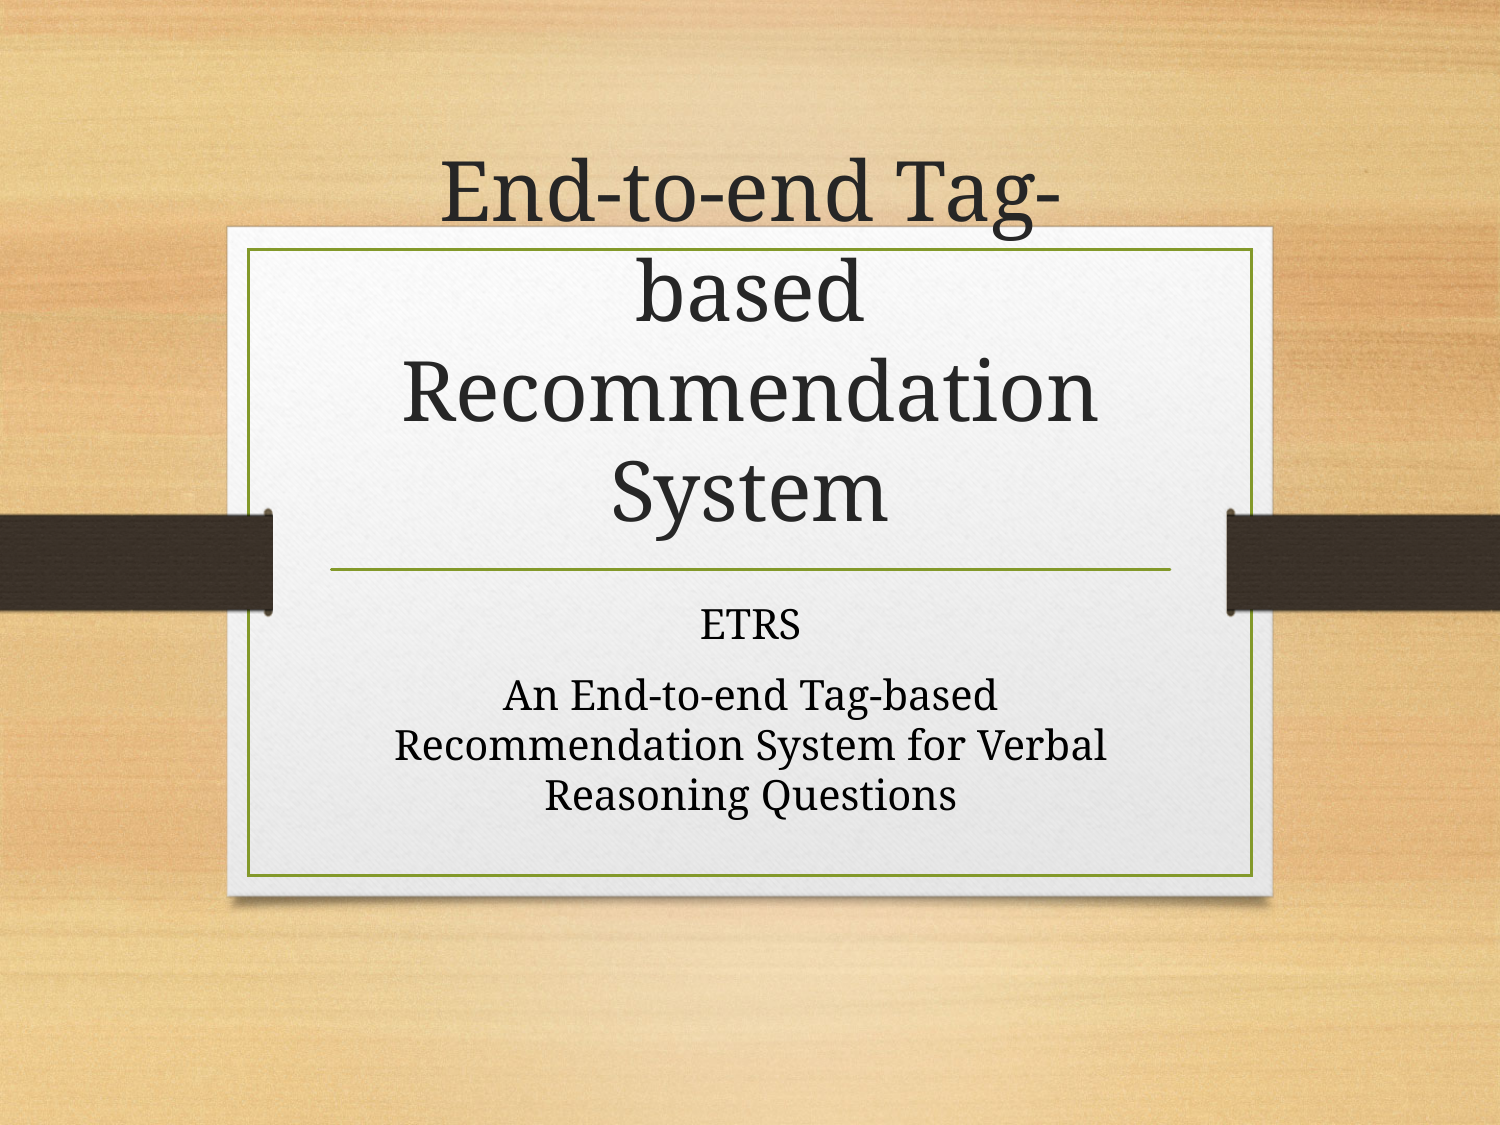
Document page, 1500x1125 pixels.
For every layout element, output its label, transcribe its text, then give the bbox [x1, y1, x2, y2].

picture [0, 0, 1500, 1125]
subtitle ETRS An End-to-end Tag-based Recommendation System for Verbal Reasoning Questions [315, 590, 1187, 817]
title End-to-end Tag-based Recommendation System [315, 297, 1187, 546]
